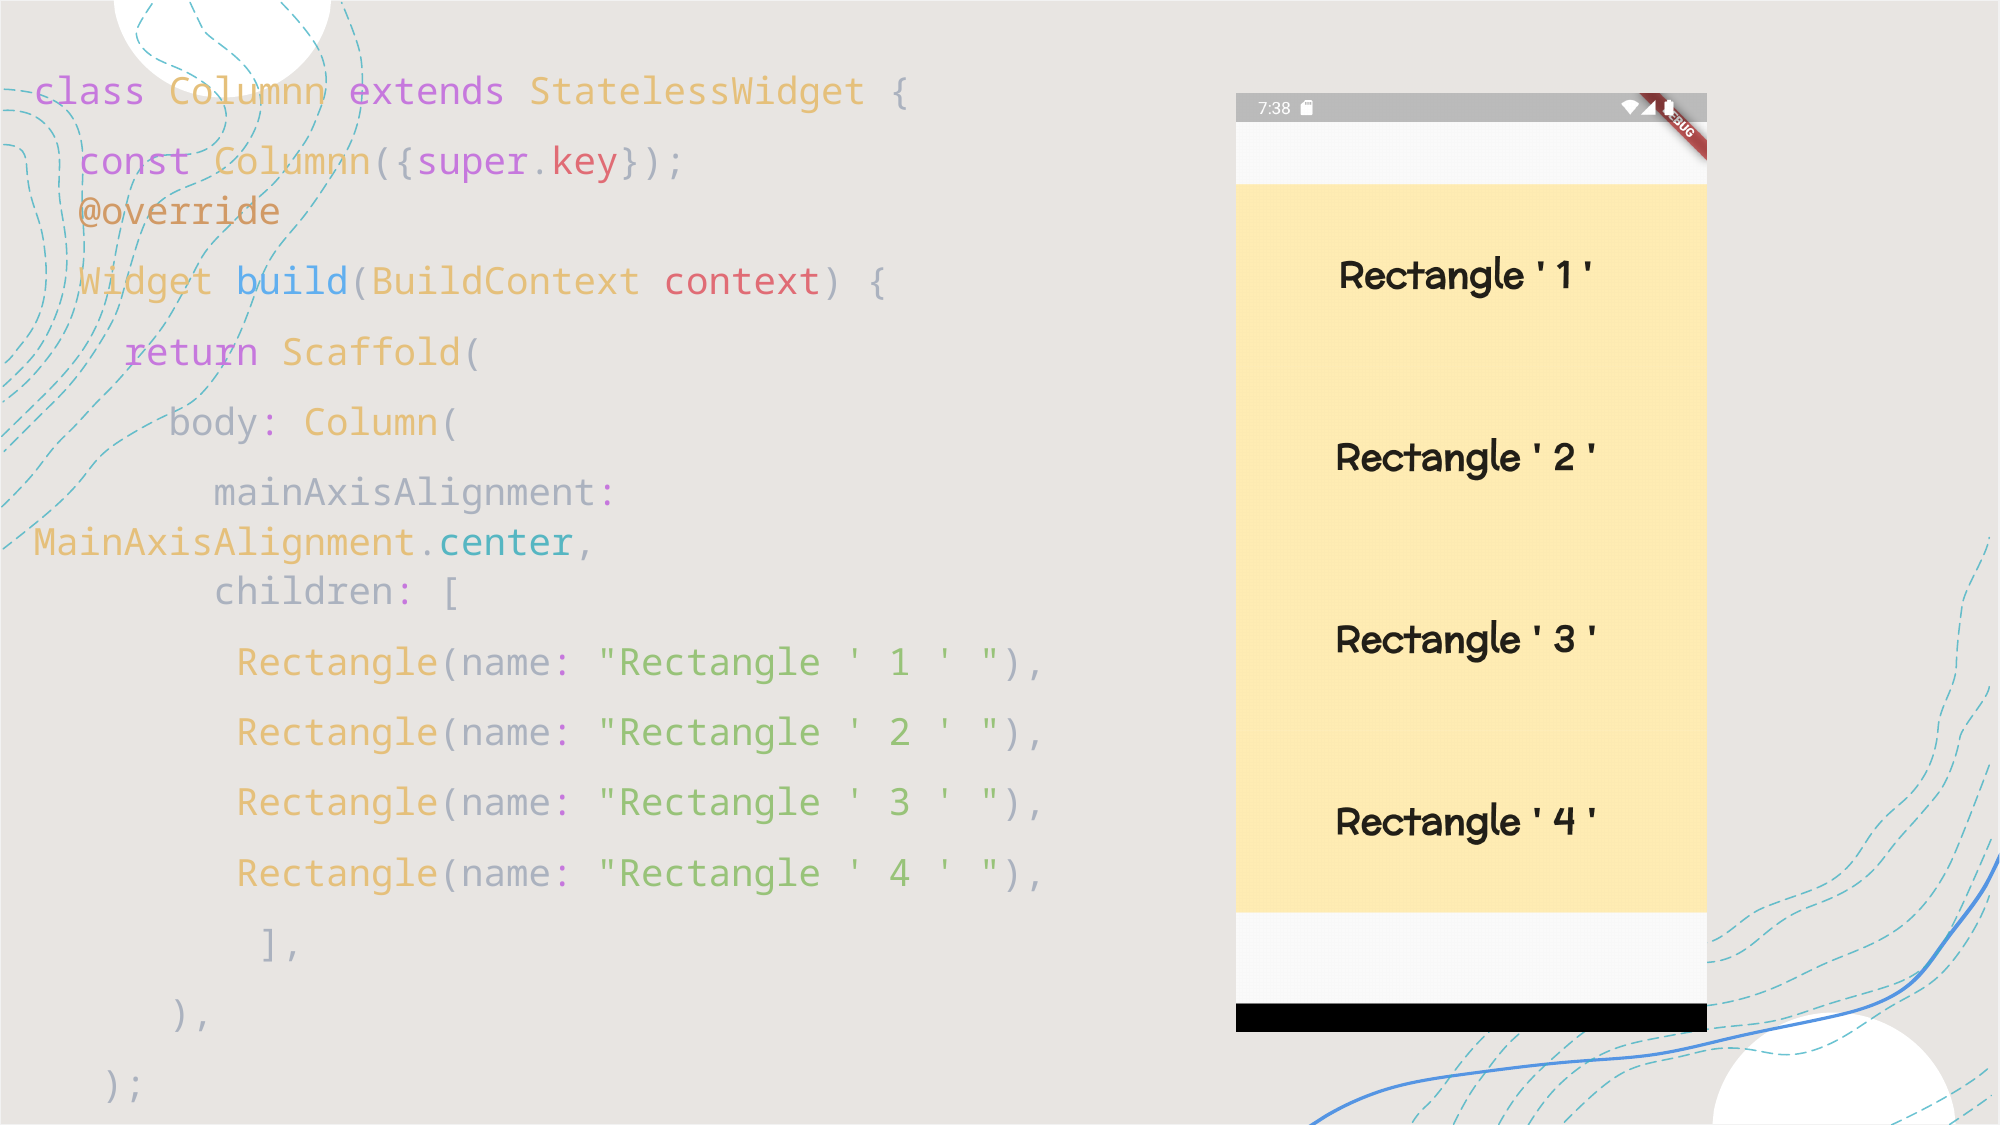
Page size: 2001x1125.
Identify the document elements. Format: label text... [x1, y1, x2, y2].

picture [1236, 93, 1707, 1032]
list class Columnn extends StatelessWidget { const Columnn({super.key}); @override Widget build(BuildContext context) { return Scaffold( body: Column( mainAxisAlignment: MainAxisAlignment.center, children: [ Rectangle(name: "Rectangle ' 1 ' "), Rectangle(name: "Rectangle ' 2 ' "), Rectangle(name: "Rectangle ' 3 ' "), Rectangle(name: "Rectangle ' 4 ' "), ], ), ); } } [18, 55, 1184, 970]
